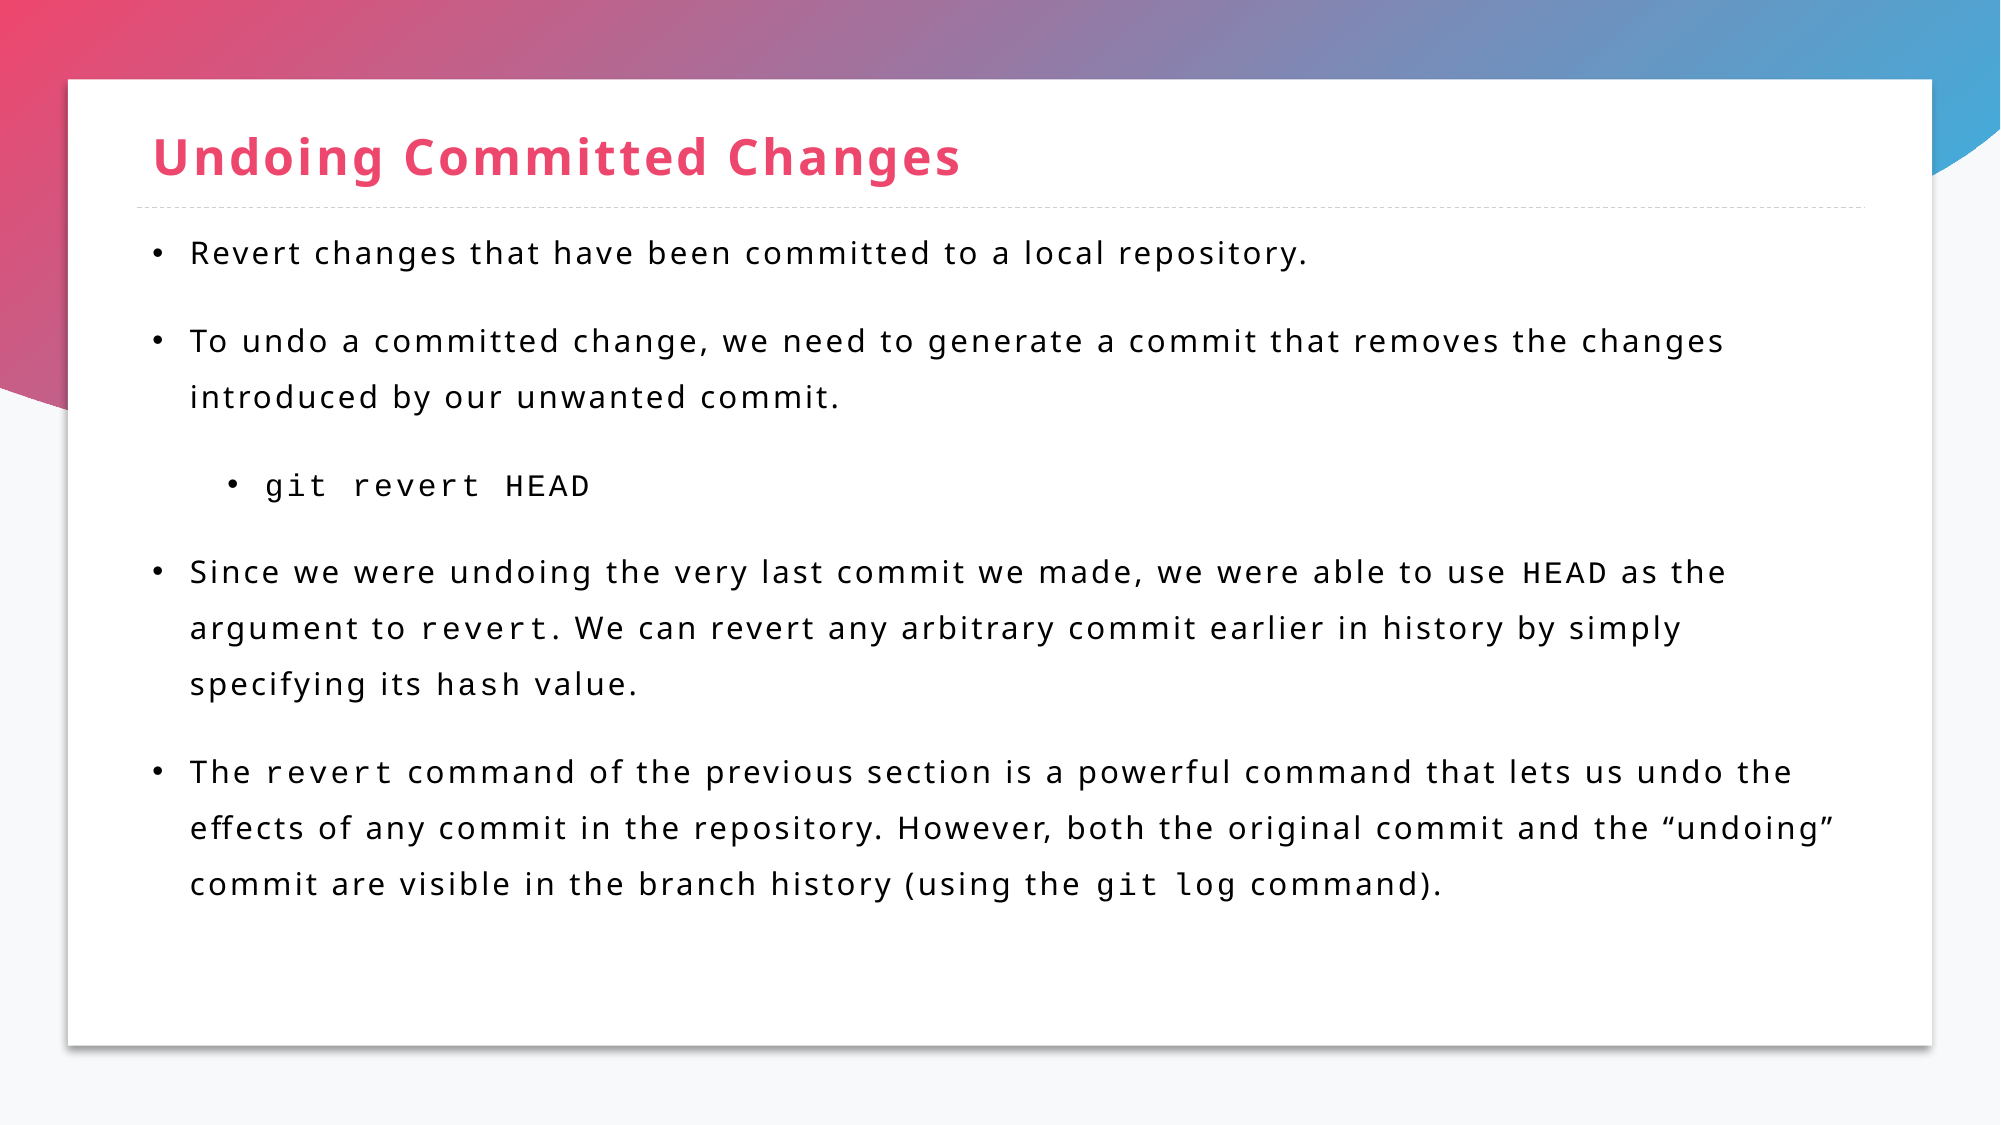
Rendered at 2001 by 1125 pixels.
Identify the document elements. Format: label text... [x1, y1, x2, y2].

list Revert changes that have been committed to a local repository. To undo a committed change, we need to generate a commit that removes the changes introduced by our unwanted commit. git revert HEAD Since we were undoing the very last commit we made, we were able to use HEAD as the argument to revert. We can revert any arbitrary commit earlier in history by simply specifying its hash value. The revert command of the previous section is a powerful command that lets us undo the effects of any commit in the repository. However, both the original commit and the “undoing” commit are visible in the branch history (using the git log command). [137, 207, 1864, 1014]
title Undoing Committed Changes [137, 111, 1863, 207]
